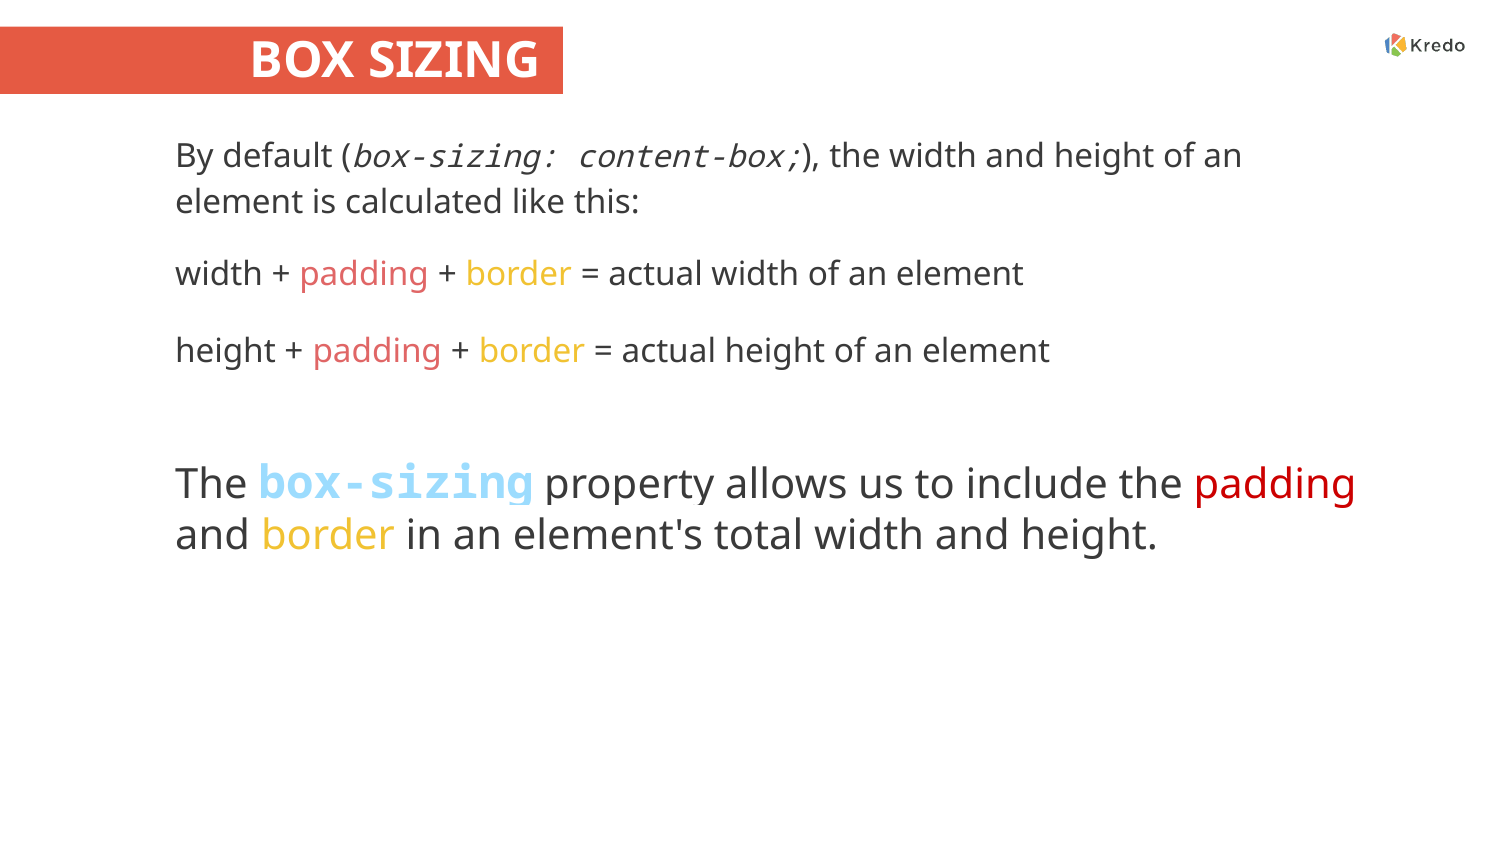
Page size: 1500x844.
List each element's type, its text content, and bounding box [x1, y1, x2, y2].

text_box The box-sizing property allows us to include the padding and border in an element's total width and height. [160, 438, 1384, 543]
title BOX SIZING [0, 26, 563, 94]
text_box By default (box-sizing: content-box;), the width and height of an element is calculated like this: width + padding + border = actual width of an element height + padding + border = actual height of an element [160, 113, 1340, 338]
picture [1380, 29, 1467, 60]
